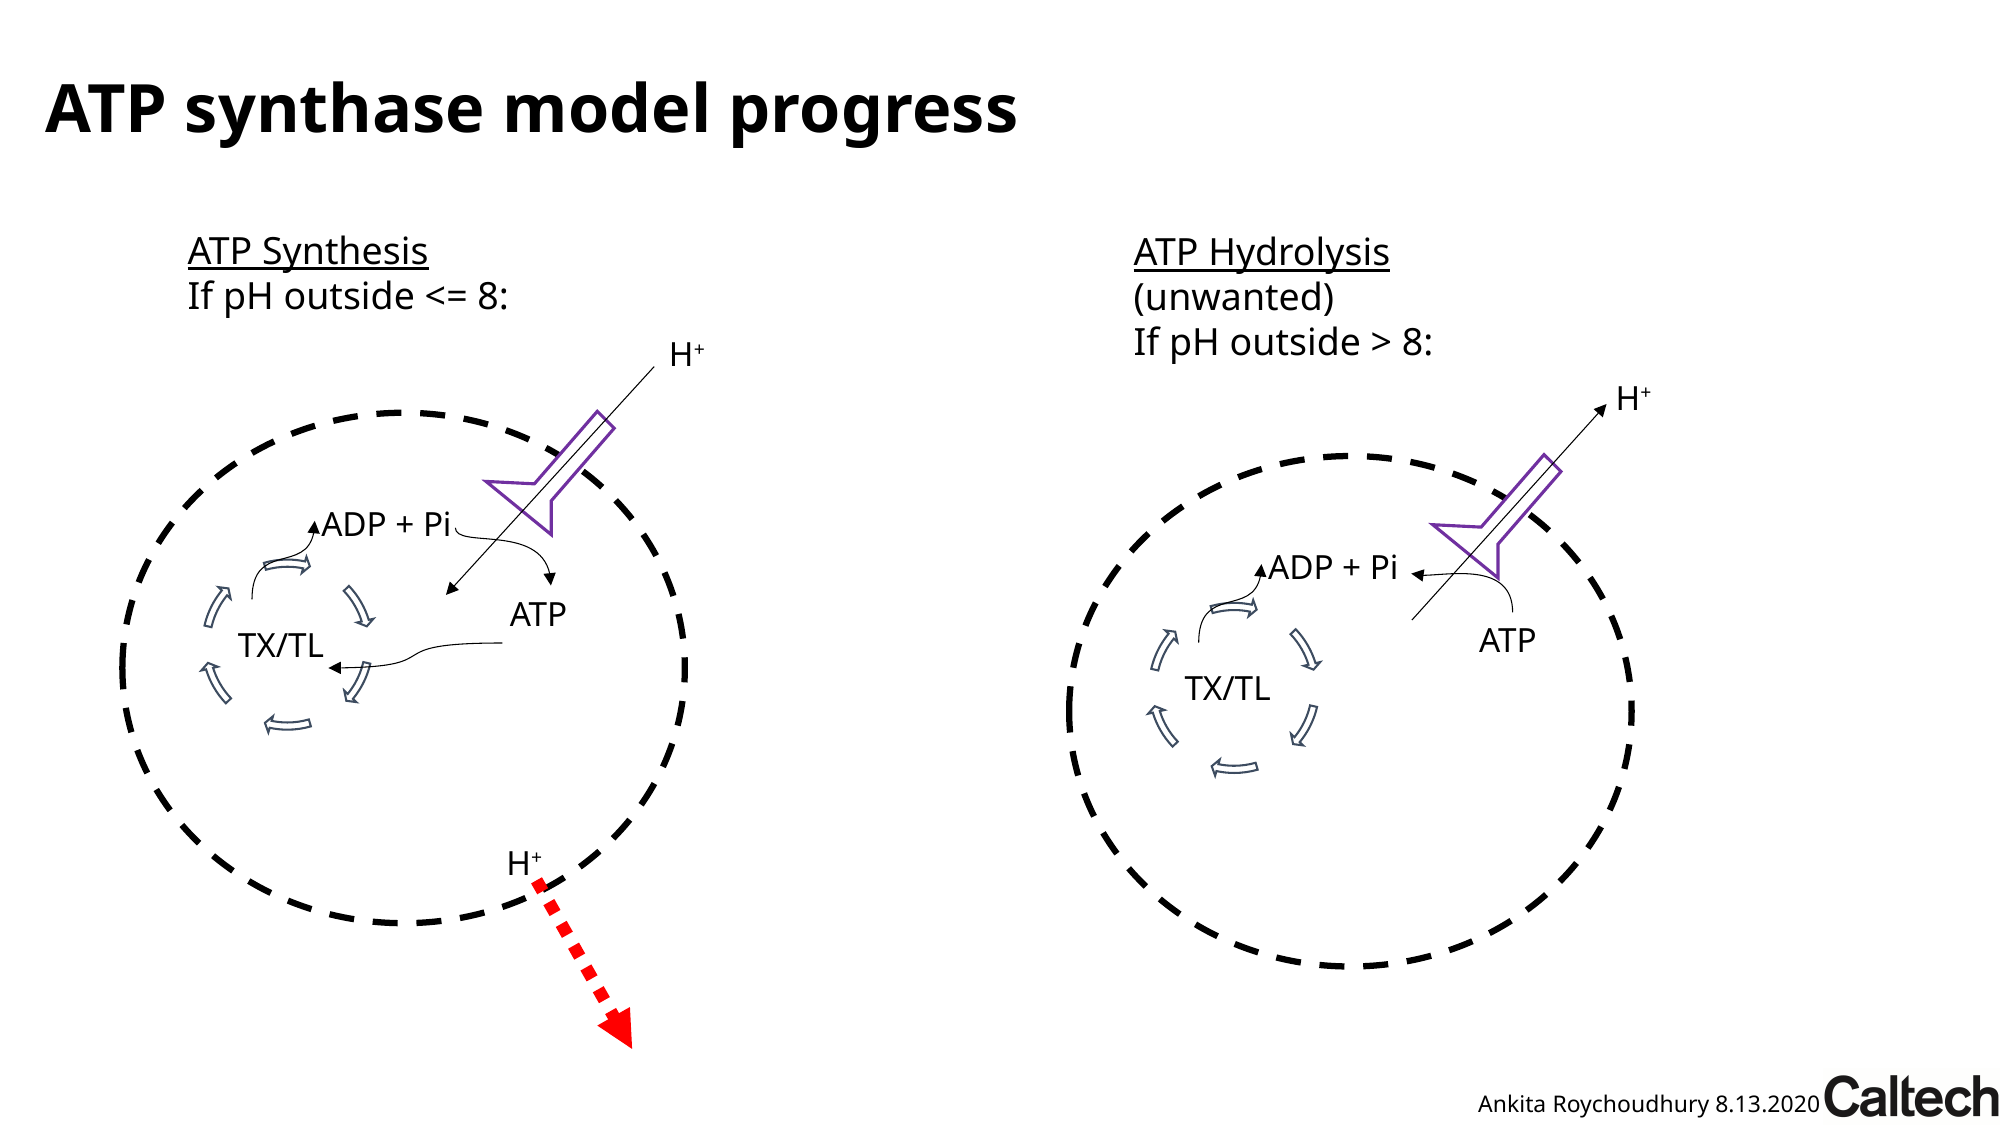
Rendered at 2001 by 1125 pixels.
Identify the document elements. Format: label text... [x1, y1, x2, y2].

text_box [536, 880, 633, 1049]
title ATP synthase model progress [30, 2, 1756, 220]
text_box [1069, 369, 1691, 967]
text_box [122, 326, 745, 924]
picture [1823, 1068, 2000, 1125]
text_box ATP Hydrolysis (unwanted) If pH outside > 8: [1119, 220, 1601, 369]
text_box Ankita Roychoudhury 8.13.2020 [1463, 1082, 1823, 1125]
text_box ATP Synthesis If pH outside <= 8: [172, 219, 602, 325]
